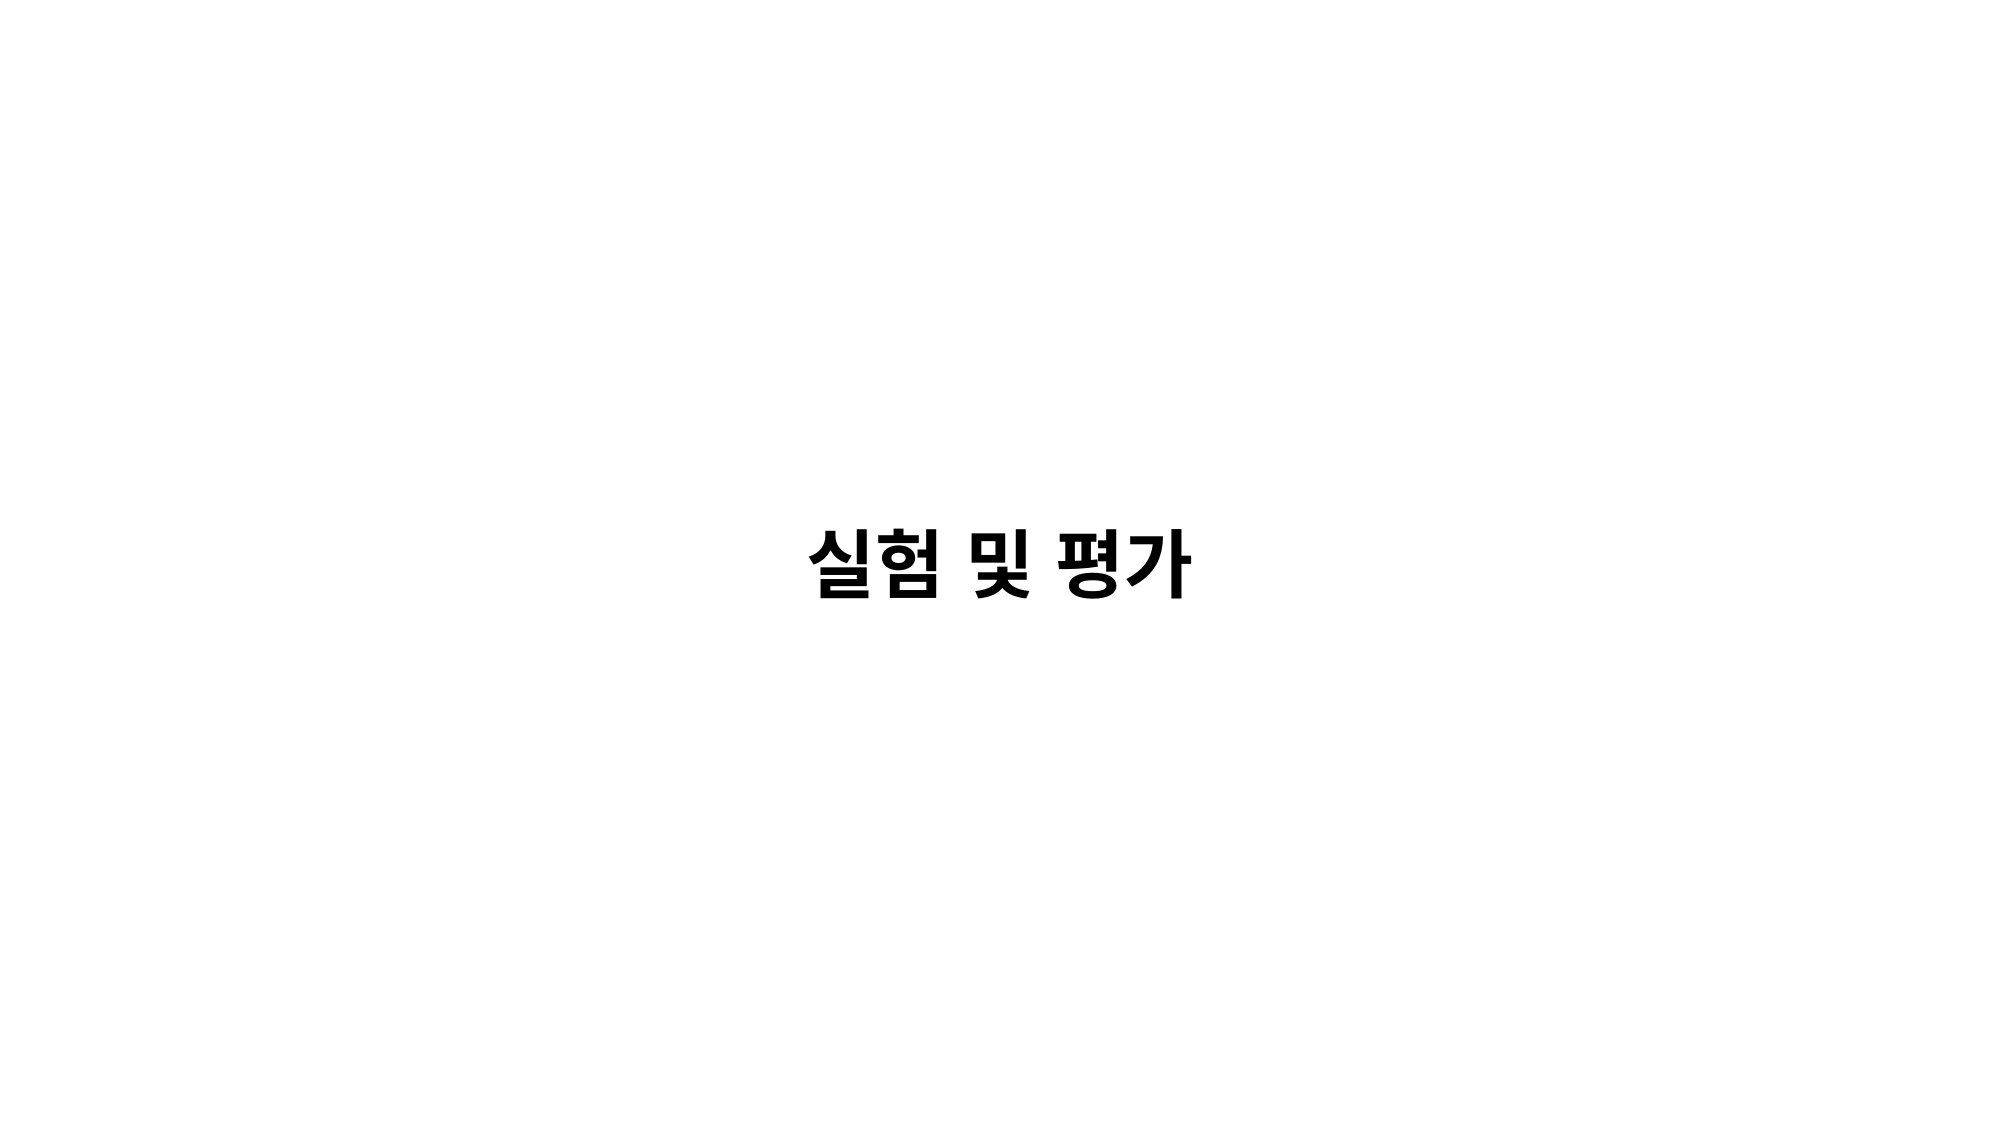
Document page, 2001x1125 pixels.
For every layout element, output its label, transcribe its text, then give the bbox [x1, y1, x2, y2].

text_box 실험 및 평가 [598, 341, 1402, 784]
